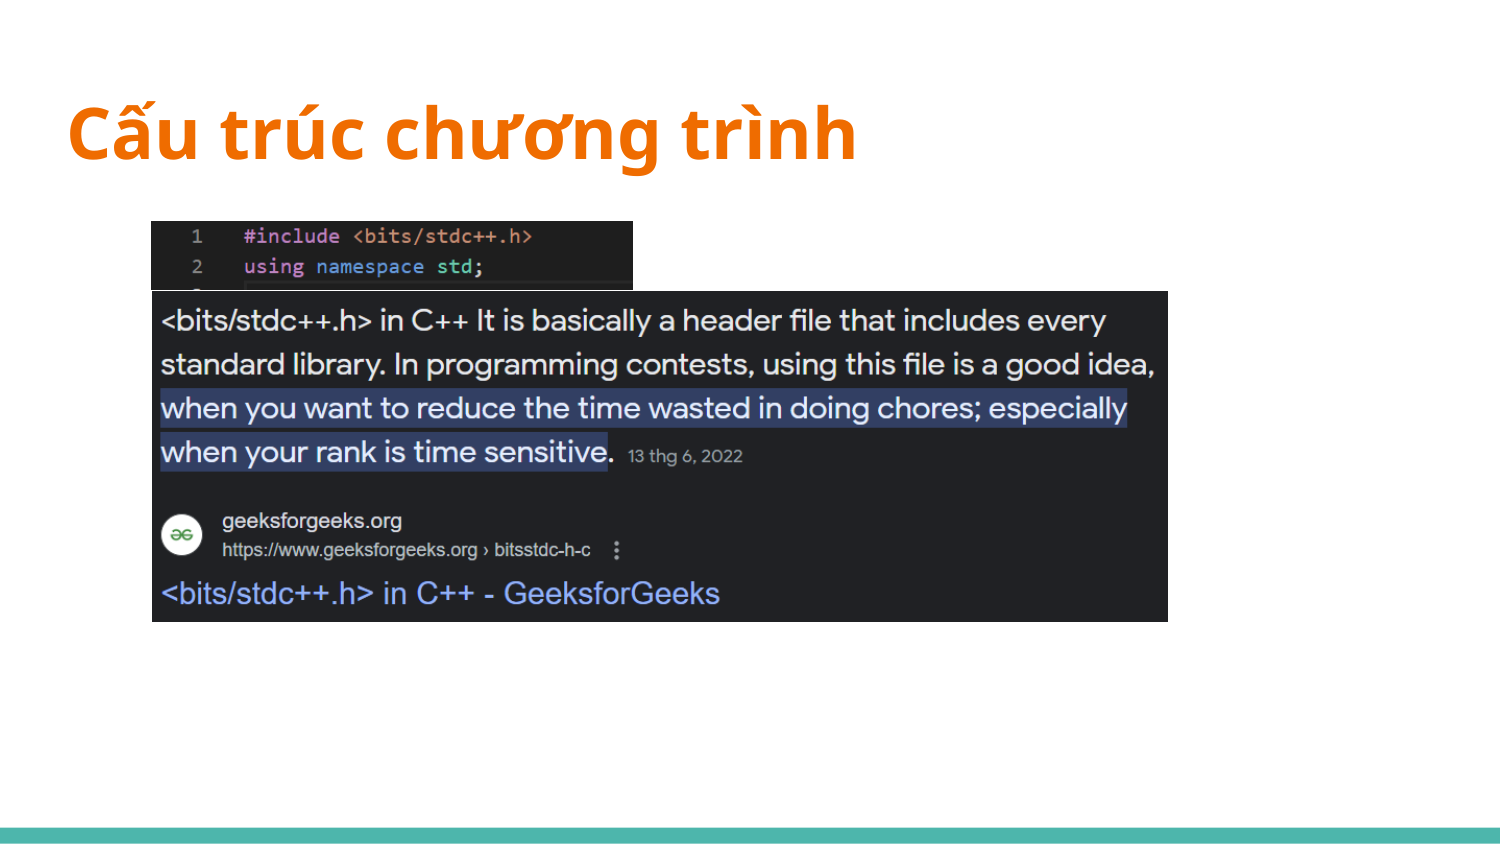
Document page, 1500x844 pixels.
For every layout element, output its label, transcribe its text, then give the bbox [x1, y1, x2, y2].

picture [151, 221, 1169, 623]
title Cấu trúc chương trình [51, 72, 1449, 189]
